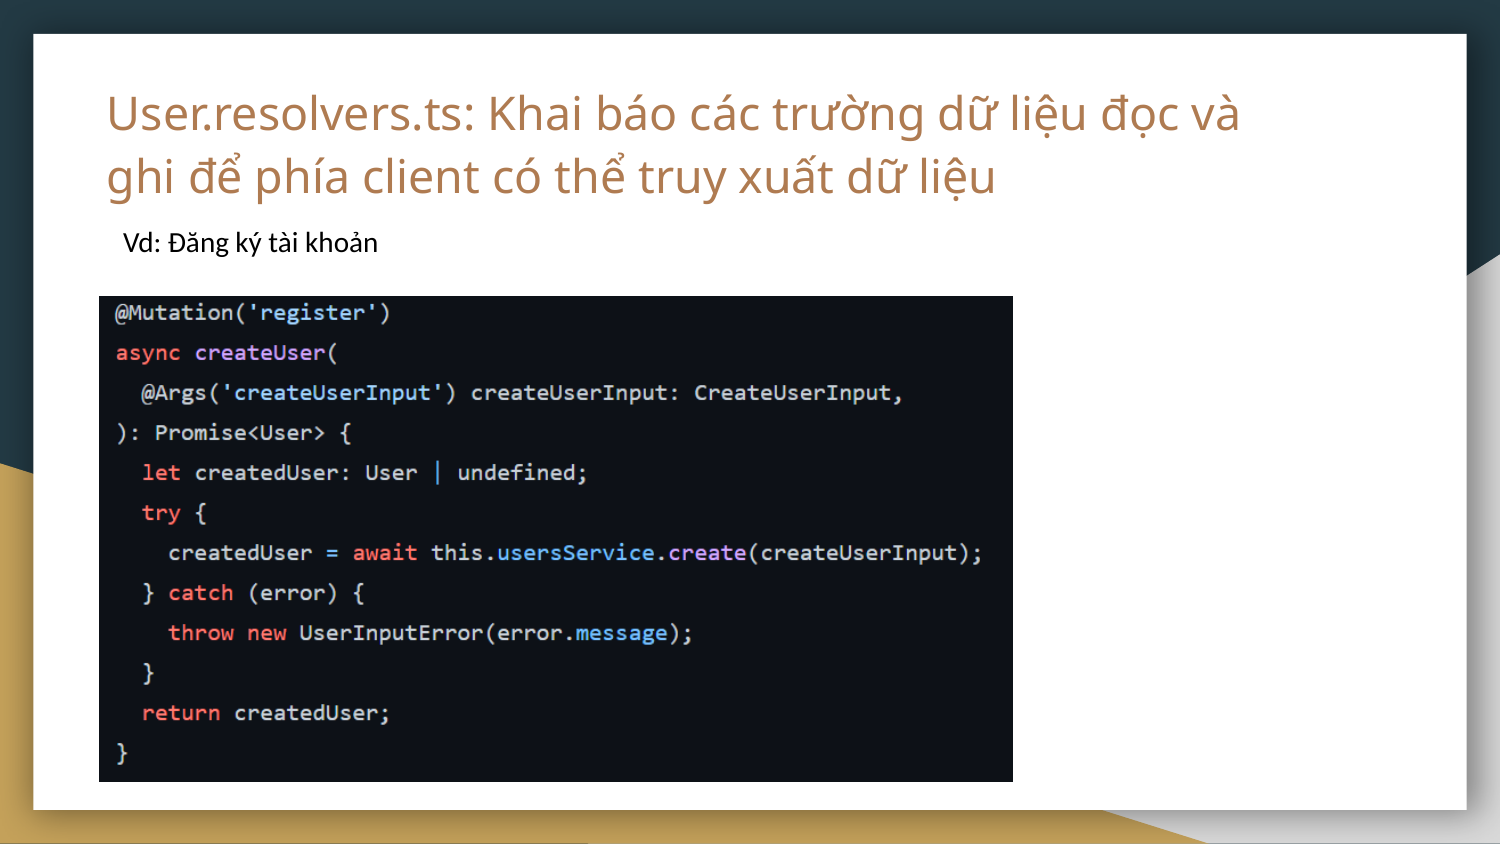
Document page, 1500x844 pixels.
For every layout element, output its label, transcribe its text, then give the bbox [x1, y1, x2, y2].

picture [99, 296, 1014, 782]
title User.resolvers.ts: Khai báo các trường dữ liệu đọc và ghi để phía client có thể truy xuất dữ liệu [91, 65, 1324, 223]
text_box Vd: Đăng ký tài khoản [108, 208, 536, 274]
